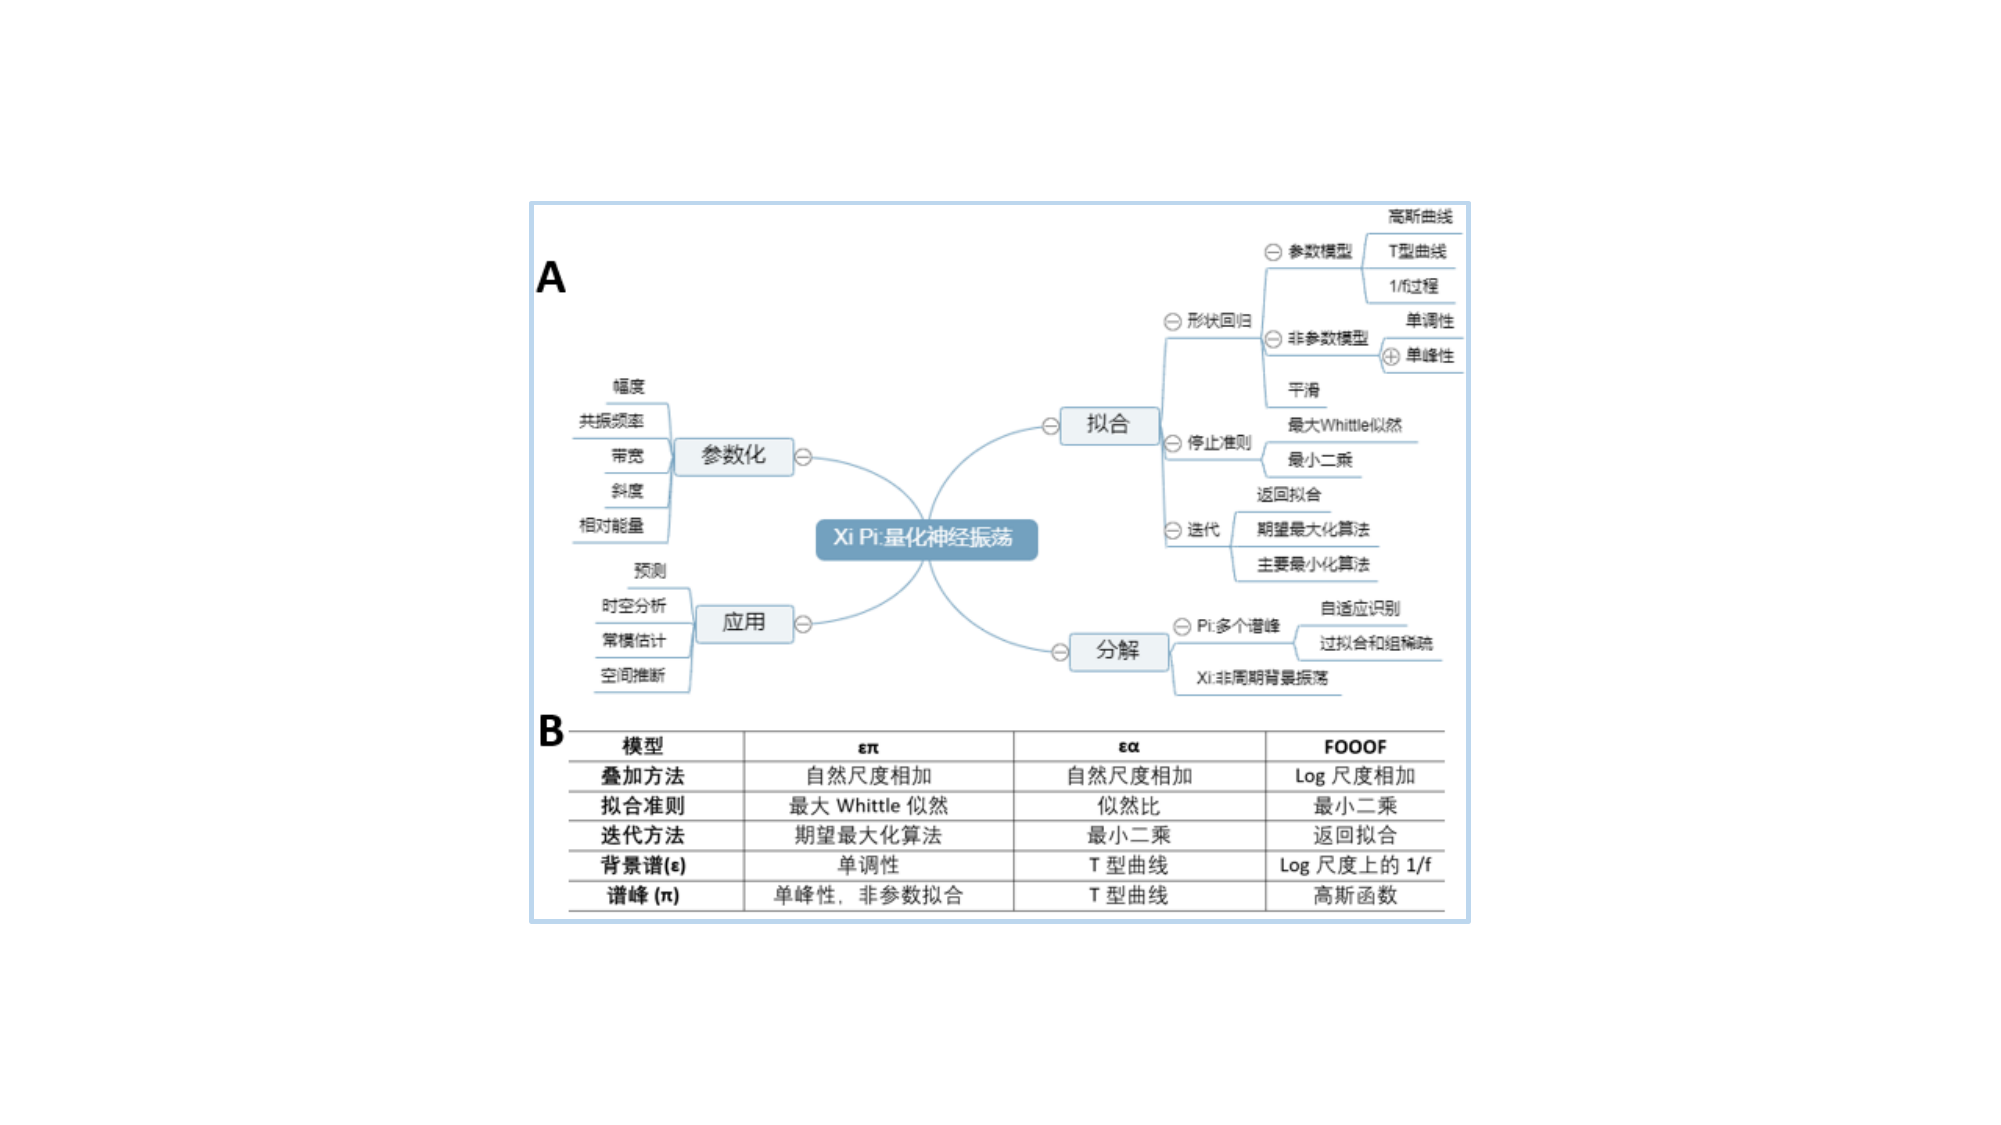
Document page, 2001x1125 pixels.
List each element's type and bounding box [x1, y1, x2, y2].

picture [533, 205, 1467, 920]
